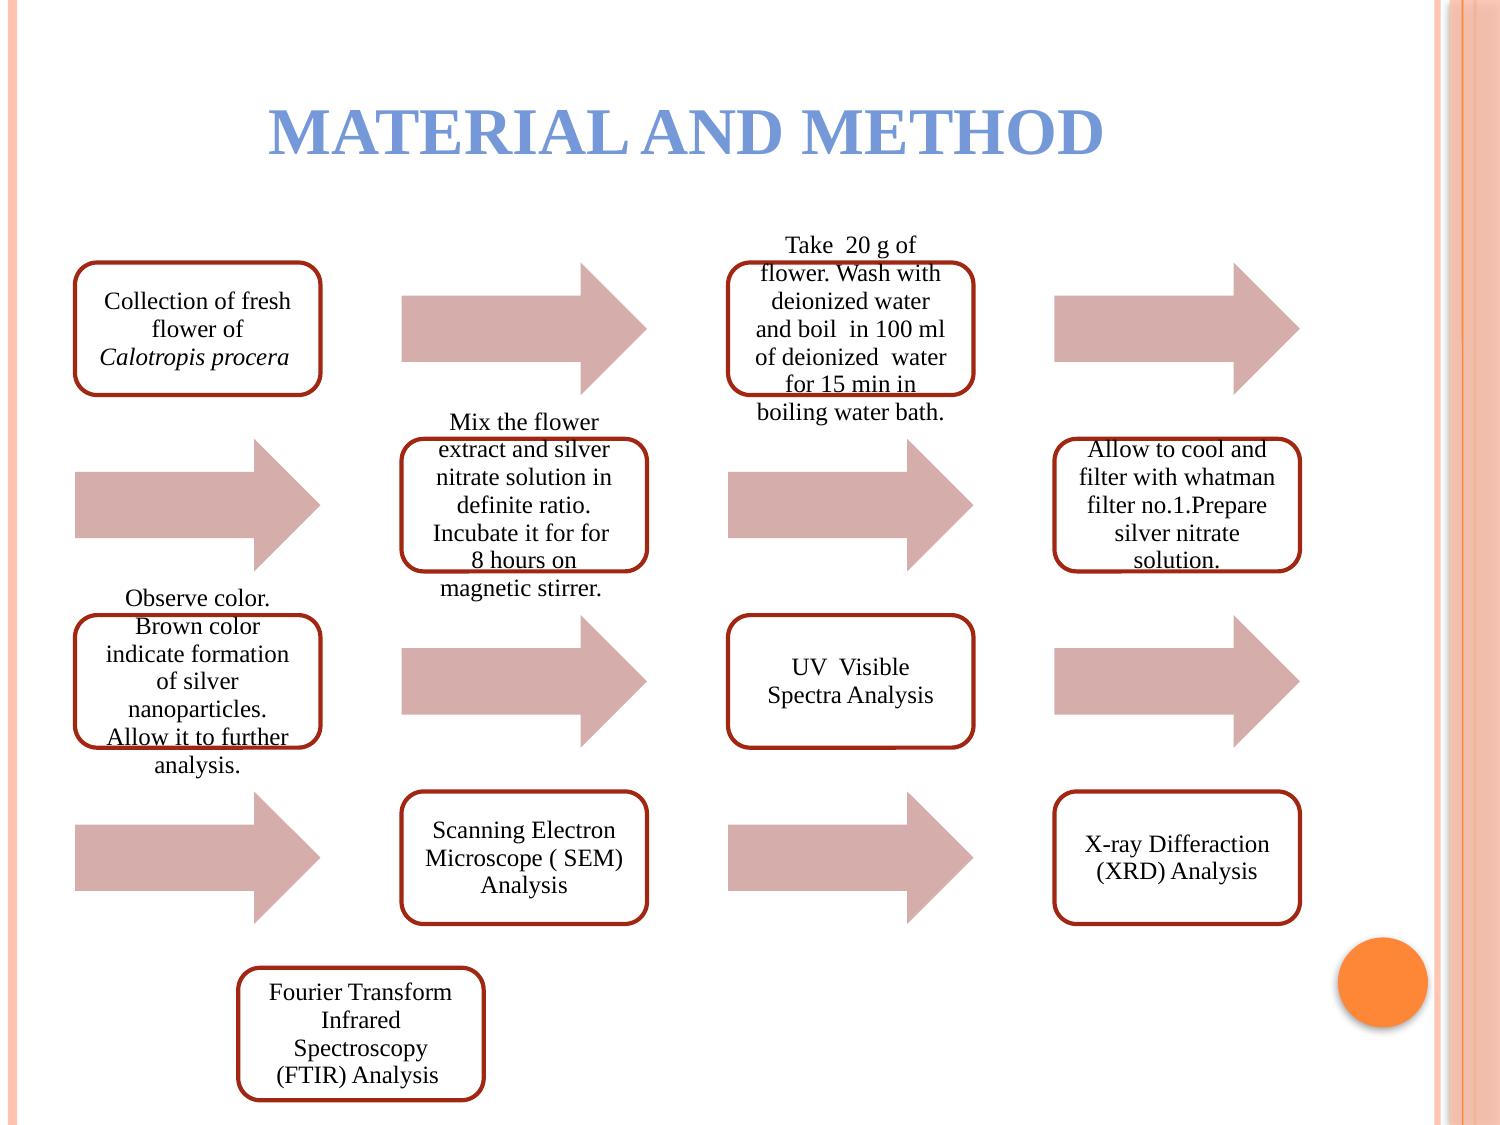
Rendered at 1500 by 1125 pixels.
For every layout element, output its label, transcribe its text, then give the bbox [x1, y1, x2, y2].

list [74, 261, 1301, 1063]
title MATERIAL AND METHOD [75, 45, 1300, 175]
